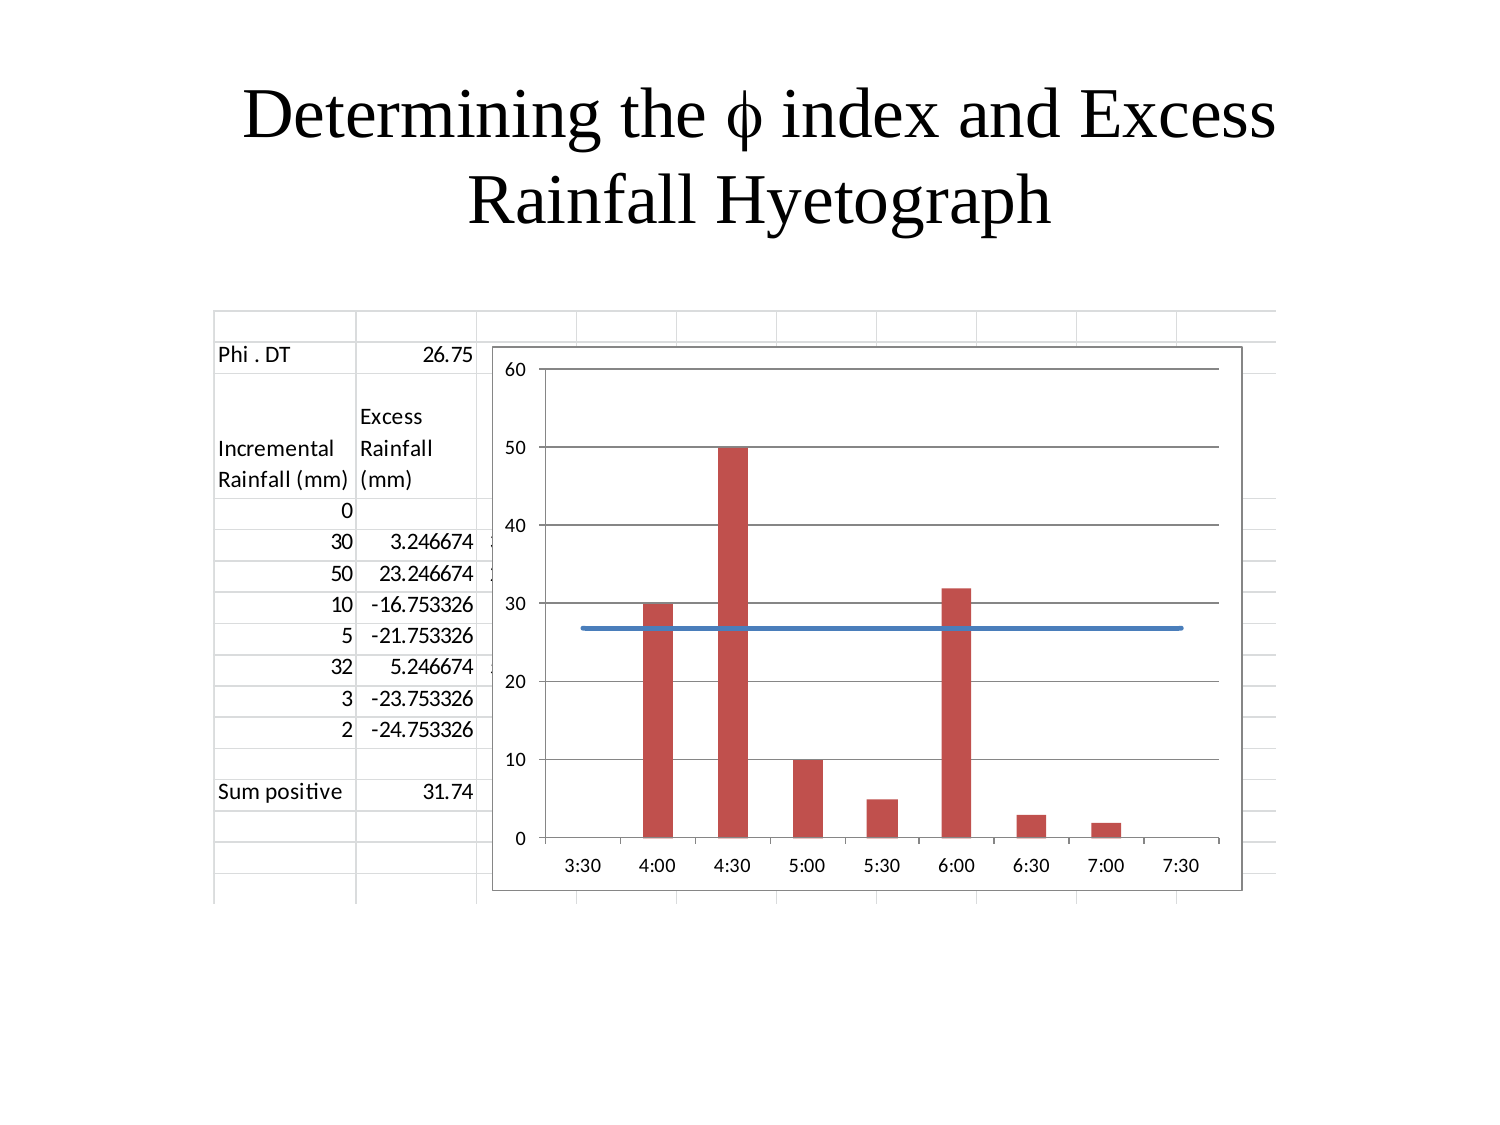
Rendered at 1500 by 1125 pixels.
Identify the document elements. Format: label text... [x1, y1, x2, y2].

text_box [213, 310, 1278, 906]
title Determining the  index and Excess Rainfall Hyetograph [122, 57, 1398, 246]
